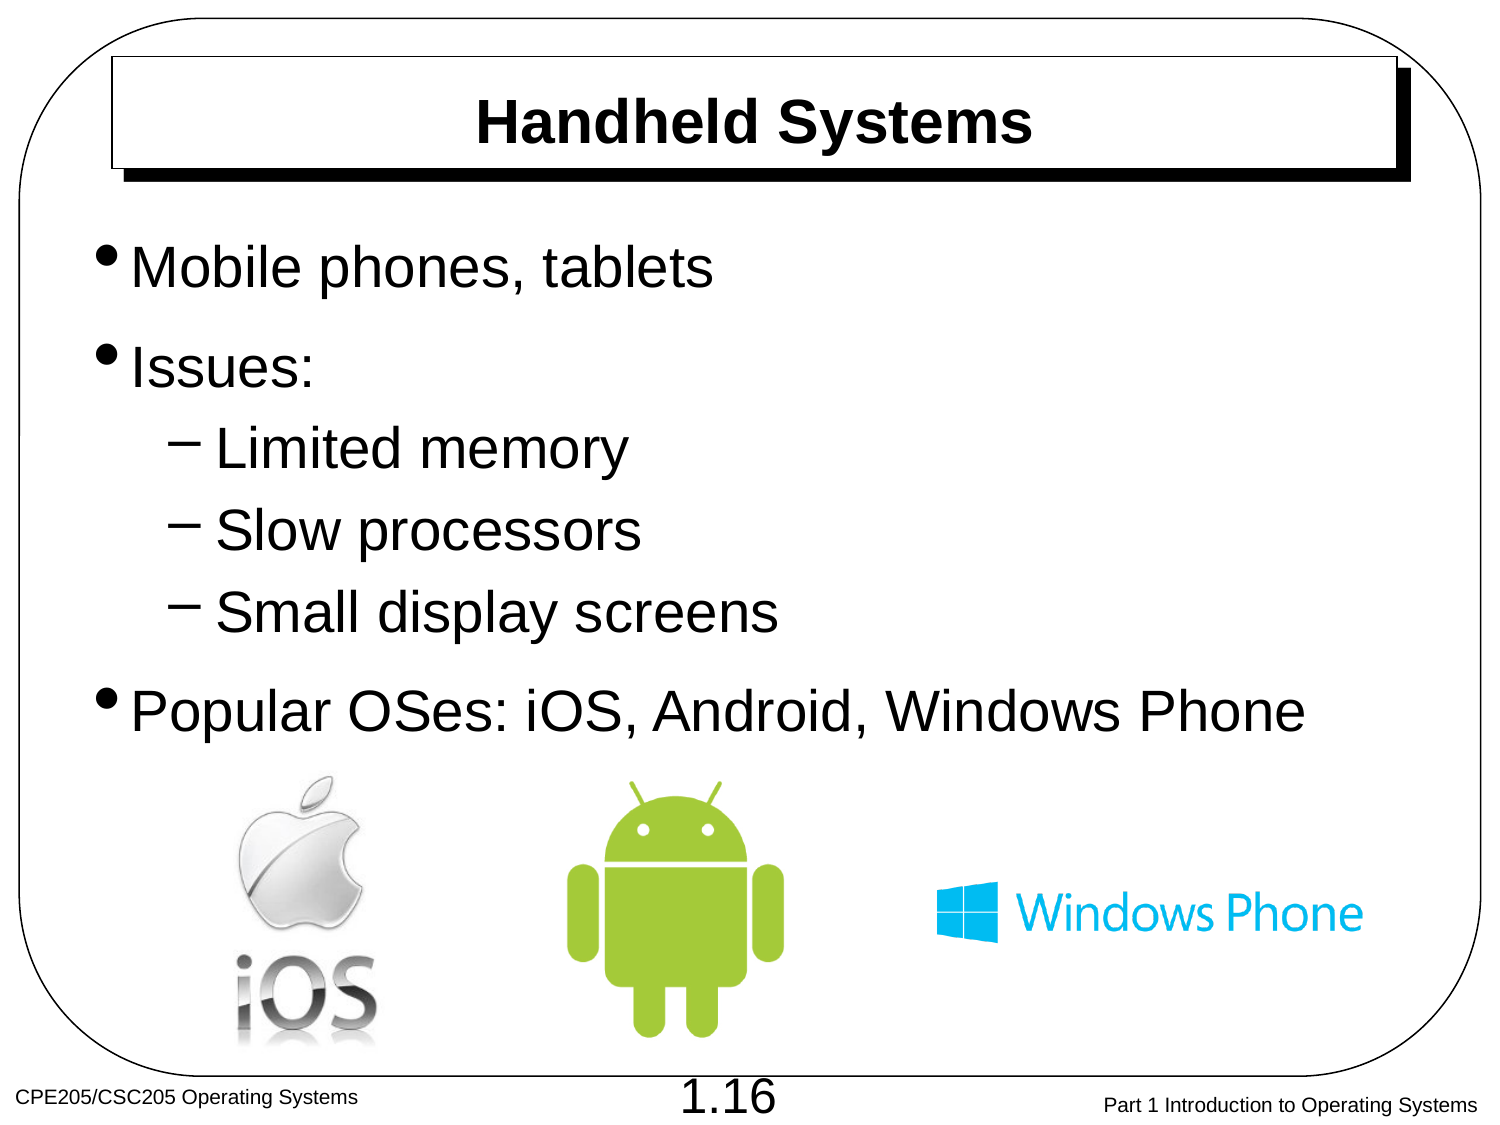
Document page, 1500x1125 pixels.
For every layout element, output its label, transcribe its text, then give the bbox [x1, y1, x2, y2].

picture [520, 759, 814, 1062]
picture [910, 855, 1389, 969]
footer CPE205/CSC205 Operating Systems [0, 1076, 600, 1125]
picture [148, 760, 451, 1064]
title Handheld Systems [190, 81, 1321, 157]
list Mobile phones, tablets Issues: Limited memory Slow processors Small display screens Popular OSes: iOS, Android, Windows Phone [78, 222, 1356, 898]
